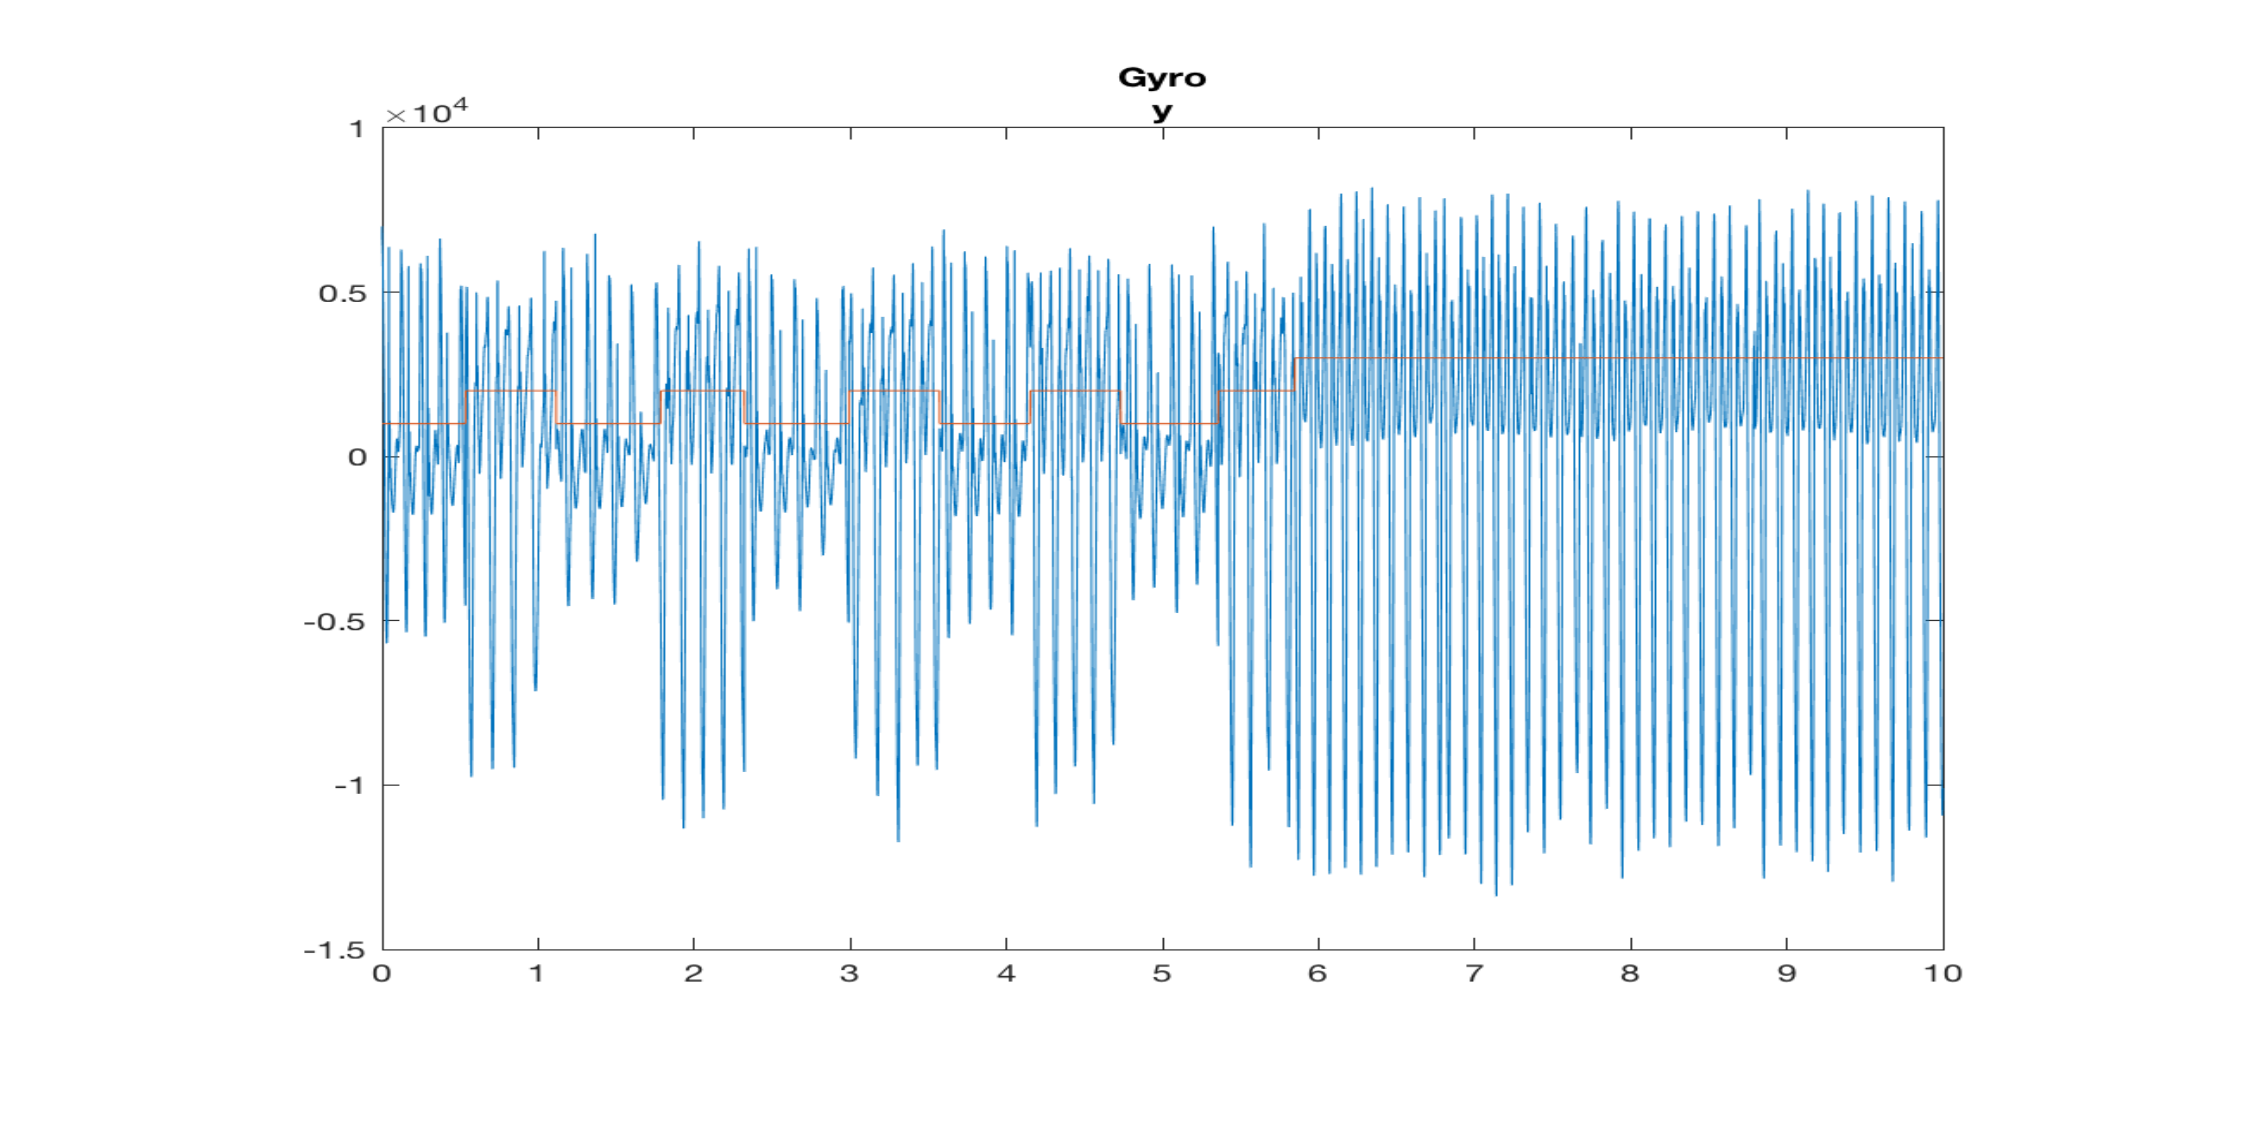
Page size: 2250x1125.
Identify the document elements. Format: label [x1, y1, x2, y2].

picture [119, 51, 2136, 1060]
